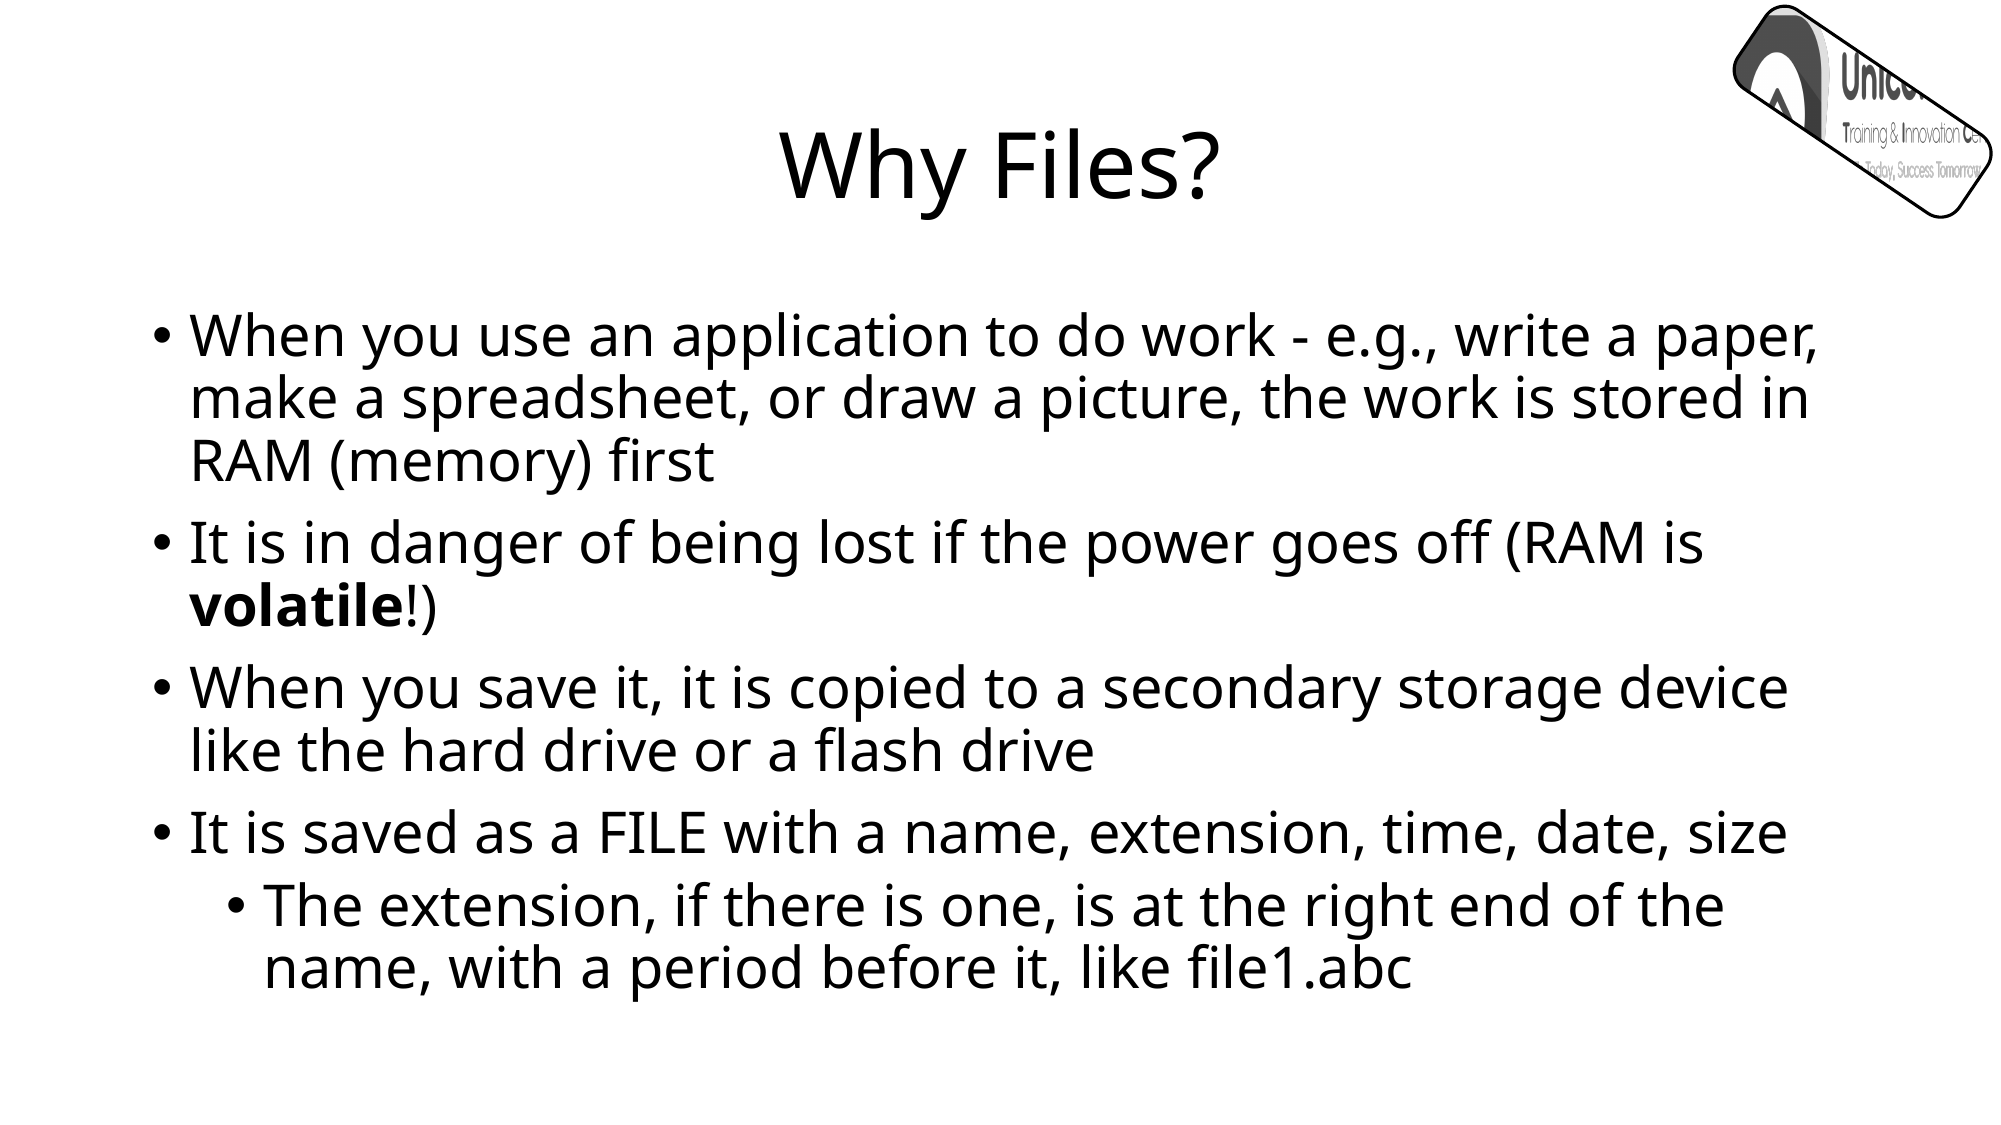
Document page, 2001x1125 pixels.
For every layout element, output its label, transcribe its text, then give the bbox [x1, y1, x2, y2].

list When you use an application to do work - e.g., write a paper, make a spreadsheet, or draw a picture, the work is stored in RAM (memory) first It is in danger of being lost if the power goes off (RAM is volatile!) When you save it, it is copied to a secondary storage device like the hard drive or a flash drive It is saved as a FILE with a name, extension, time, date, size The extension, if there is one, is at the right end of the name, with a period before it, like file1.abc [137, 299, 1863, 1014]
title Why Files? [137, 59, 1863, 278]
picture [1740, 8, 1989, 215]
